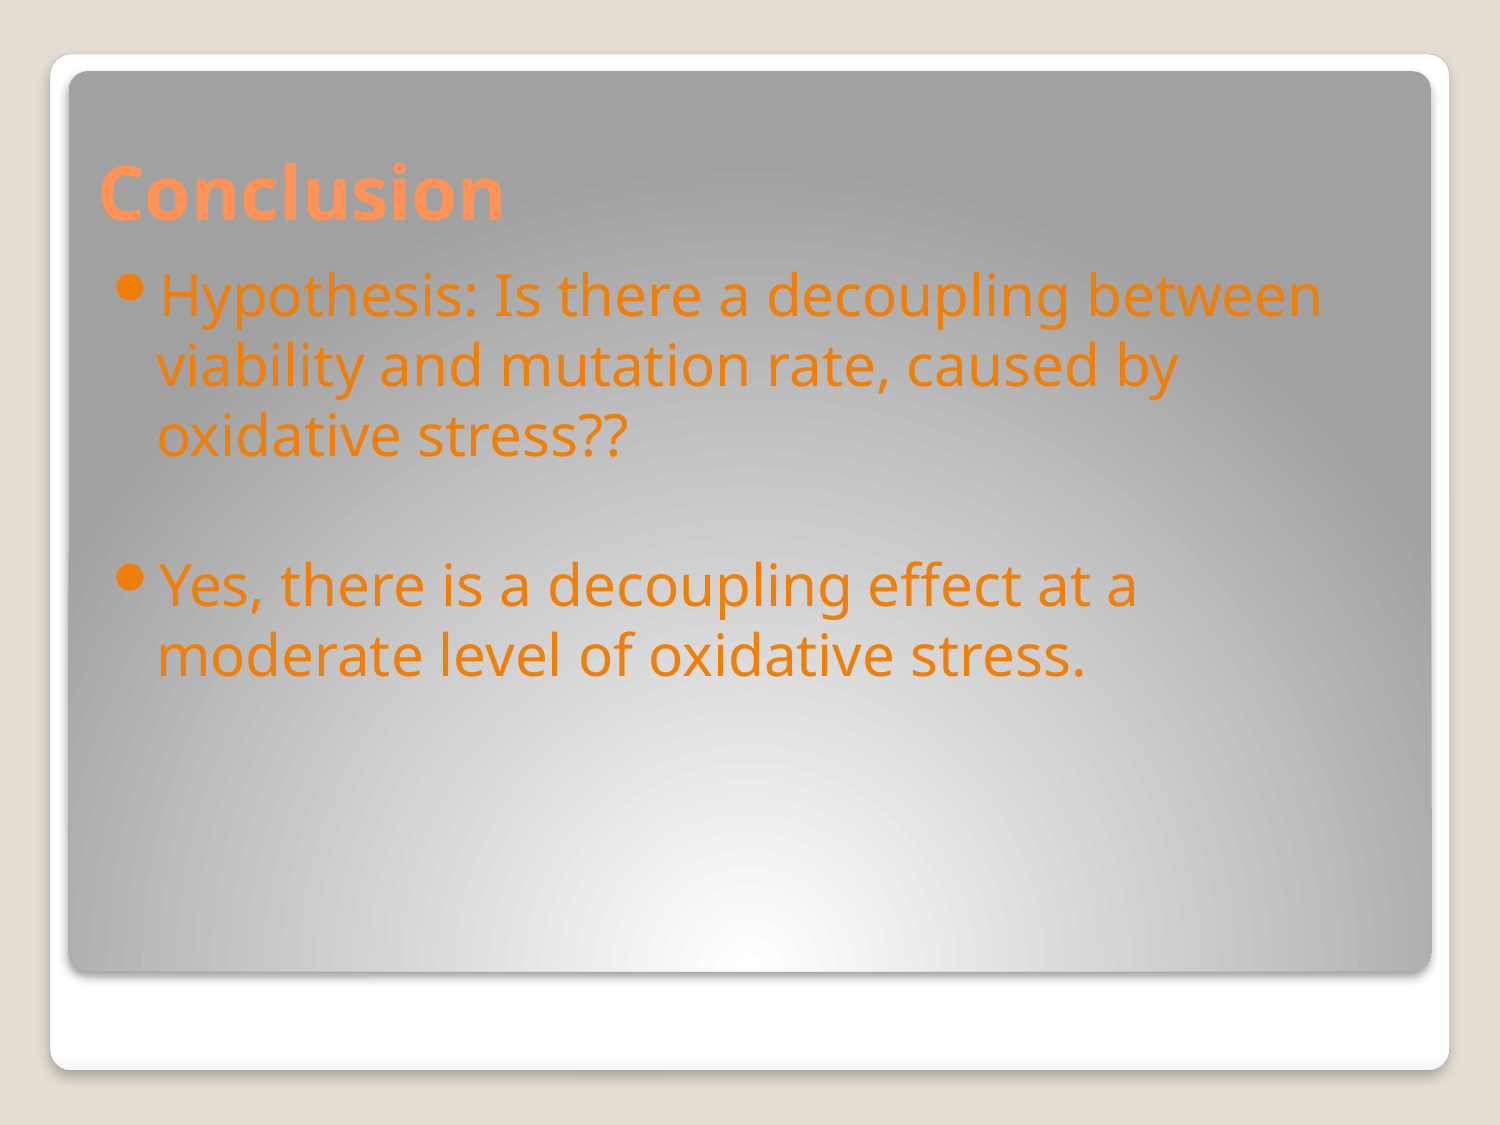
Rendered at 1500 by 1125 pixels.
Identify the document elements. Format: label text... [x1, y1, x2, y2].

title Conclusion [82, 70, 1425, 243]
list Hypothesis: Is there a decoupling between viability and mutation rate, caused by oxidative stress?? Yes, there is a decoupling effect at a moderate level of oxidative stress. [82, 243, 1425, 930]
